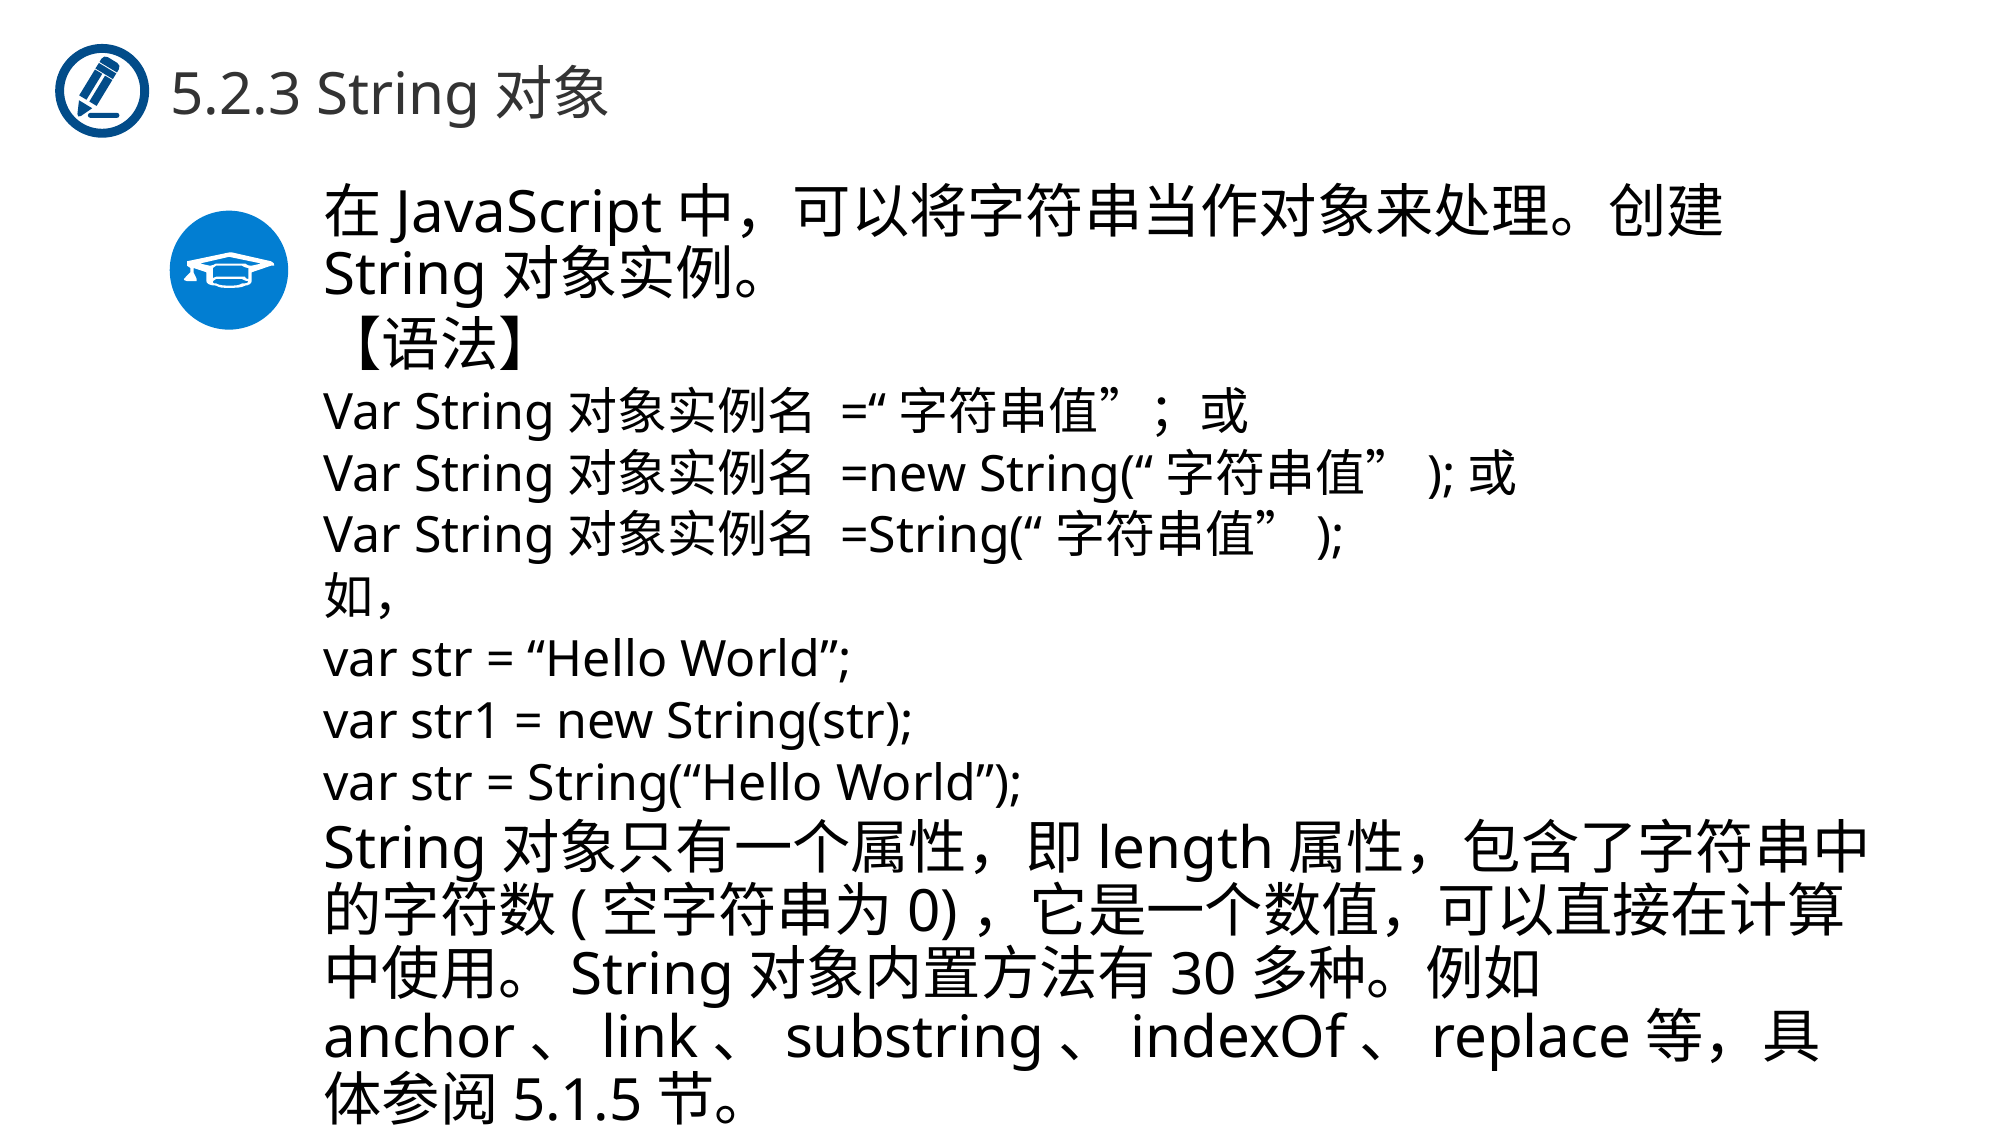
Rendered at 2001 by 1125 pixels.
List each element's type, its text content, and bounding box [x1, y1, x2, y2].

text_box [55, 43, 150, 138]
text_box 5.2.3 String对象 [150, 46, 631, 137]
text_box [169, 181, 1877, 1078]
